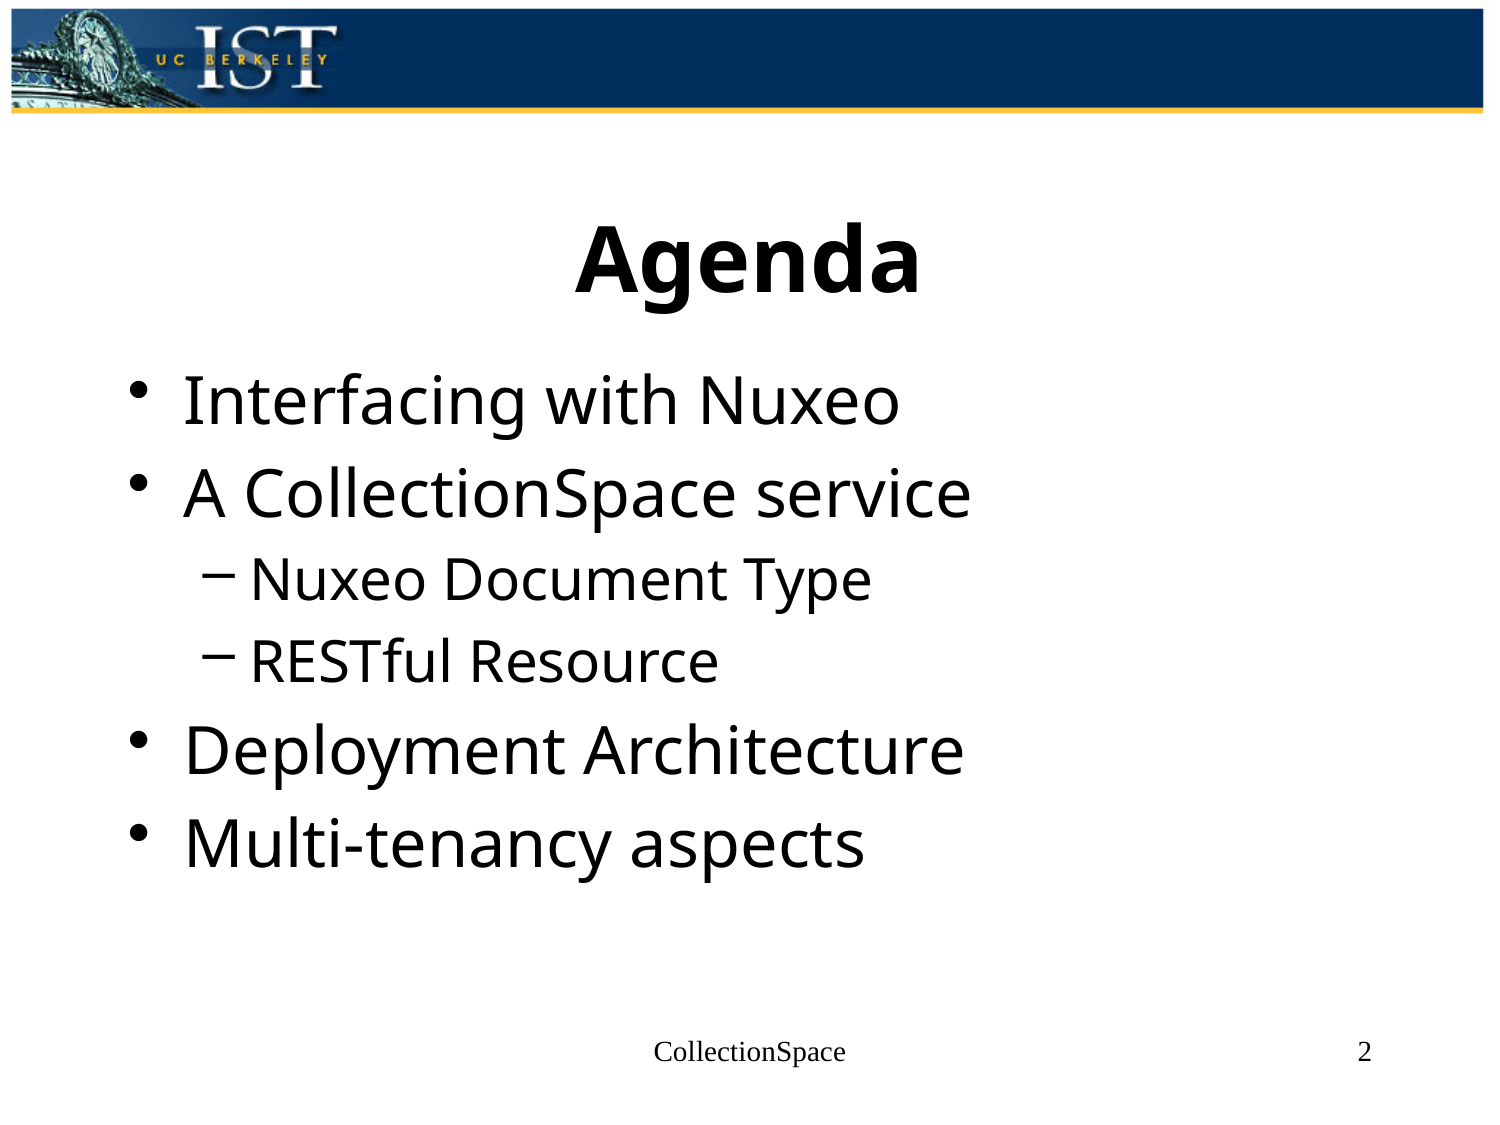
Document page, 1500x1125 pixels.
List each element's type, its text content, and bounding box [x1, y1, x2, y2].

picture [0, 0, 1500, 1125]
footer CollectionSpace [512, 1024, 988, 1101]
list Interfacing with Nuxeo A CollectionSpace service Nuxeo Document Type RESTful Resource Deployment Architecture Multi-tenancy aspects [112, 349, 1388, 1001]
title Agenda [112, 162, 1388, 349]
slide_number 2 [1074, 1024, 1388, 1101]
